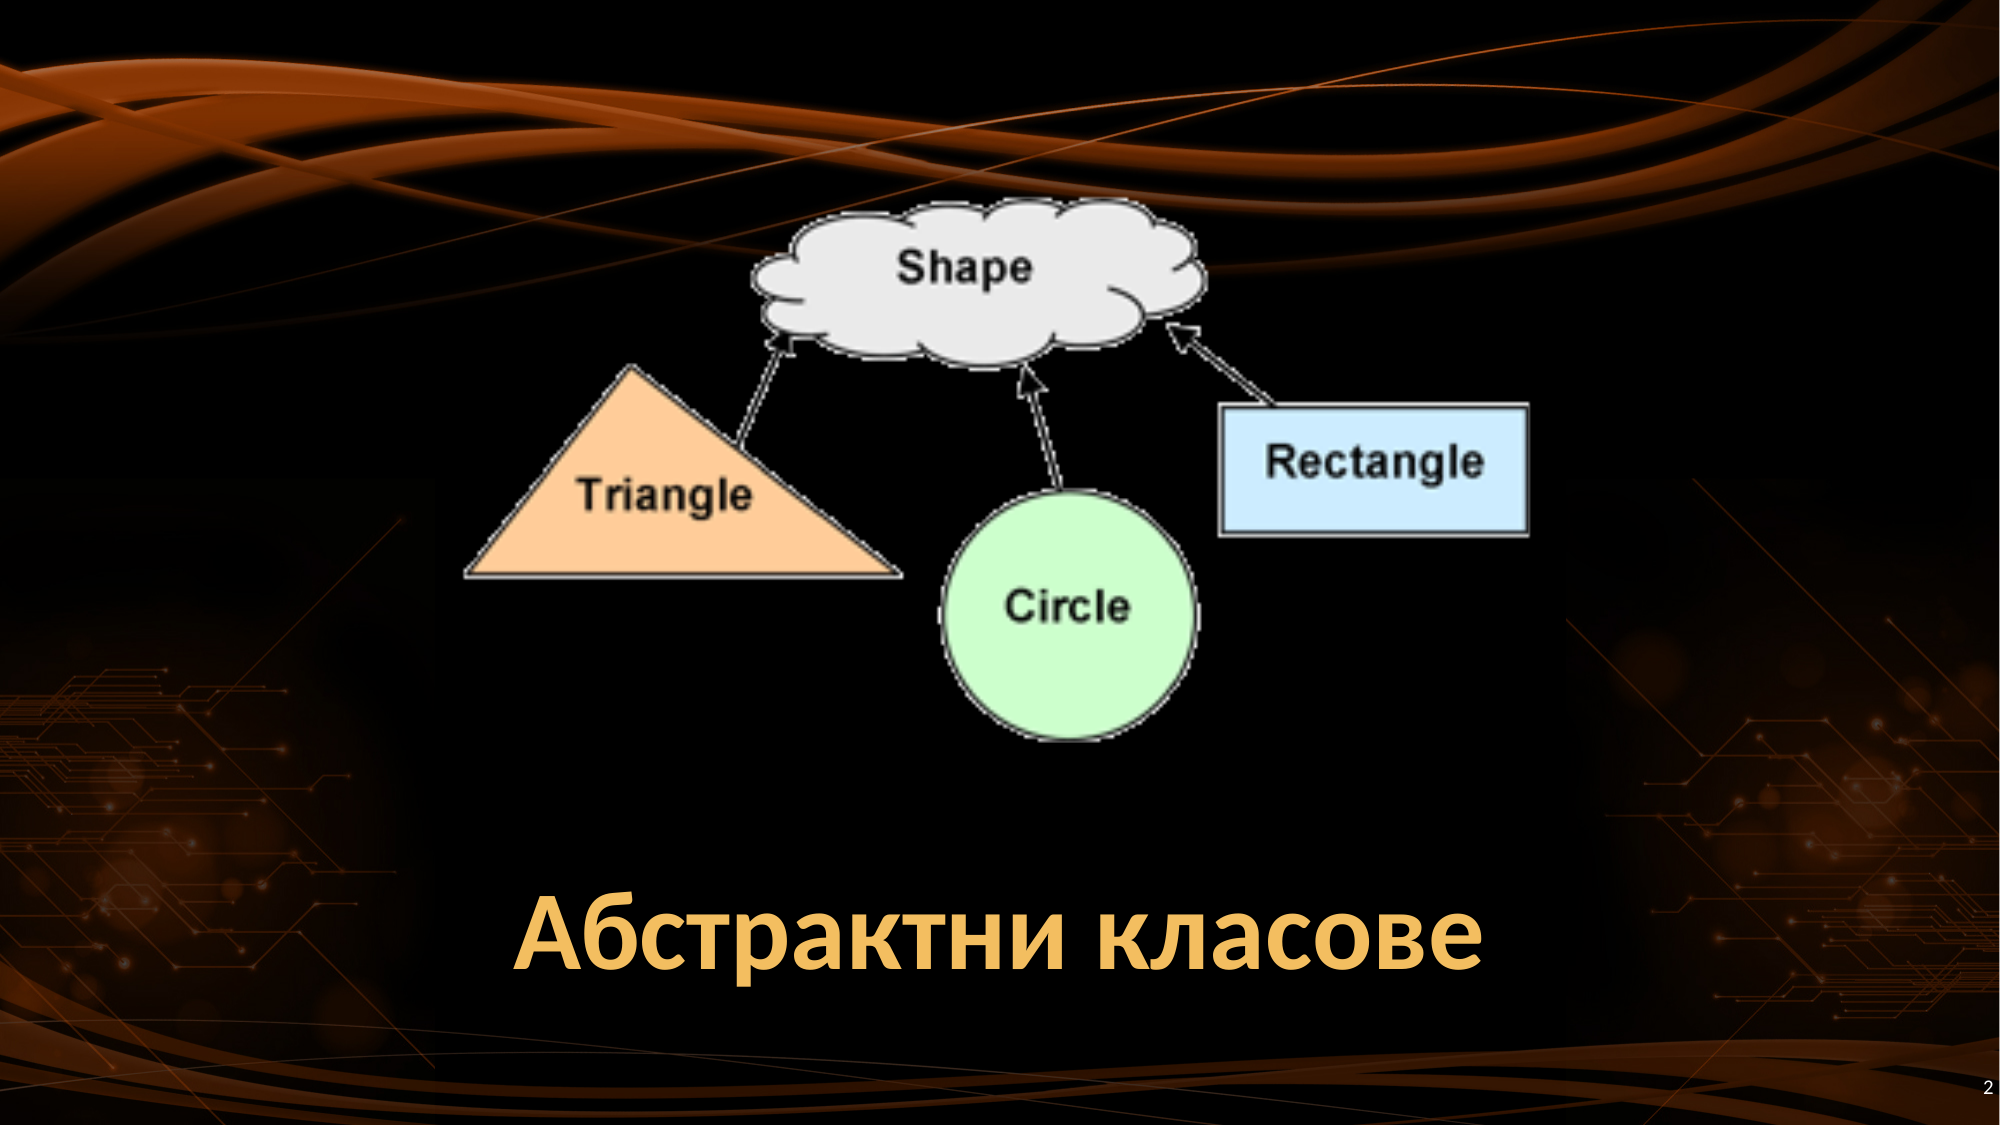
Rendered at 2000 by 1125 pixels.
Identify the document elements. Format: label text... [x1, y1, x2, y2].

picture [0, 0, 2000, 1125]
title Абстрактни класове [266, 865, 1733, 1000]
slide_number 2 [1929, 1070, 2000, 1103]
